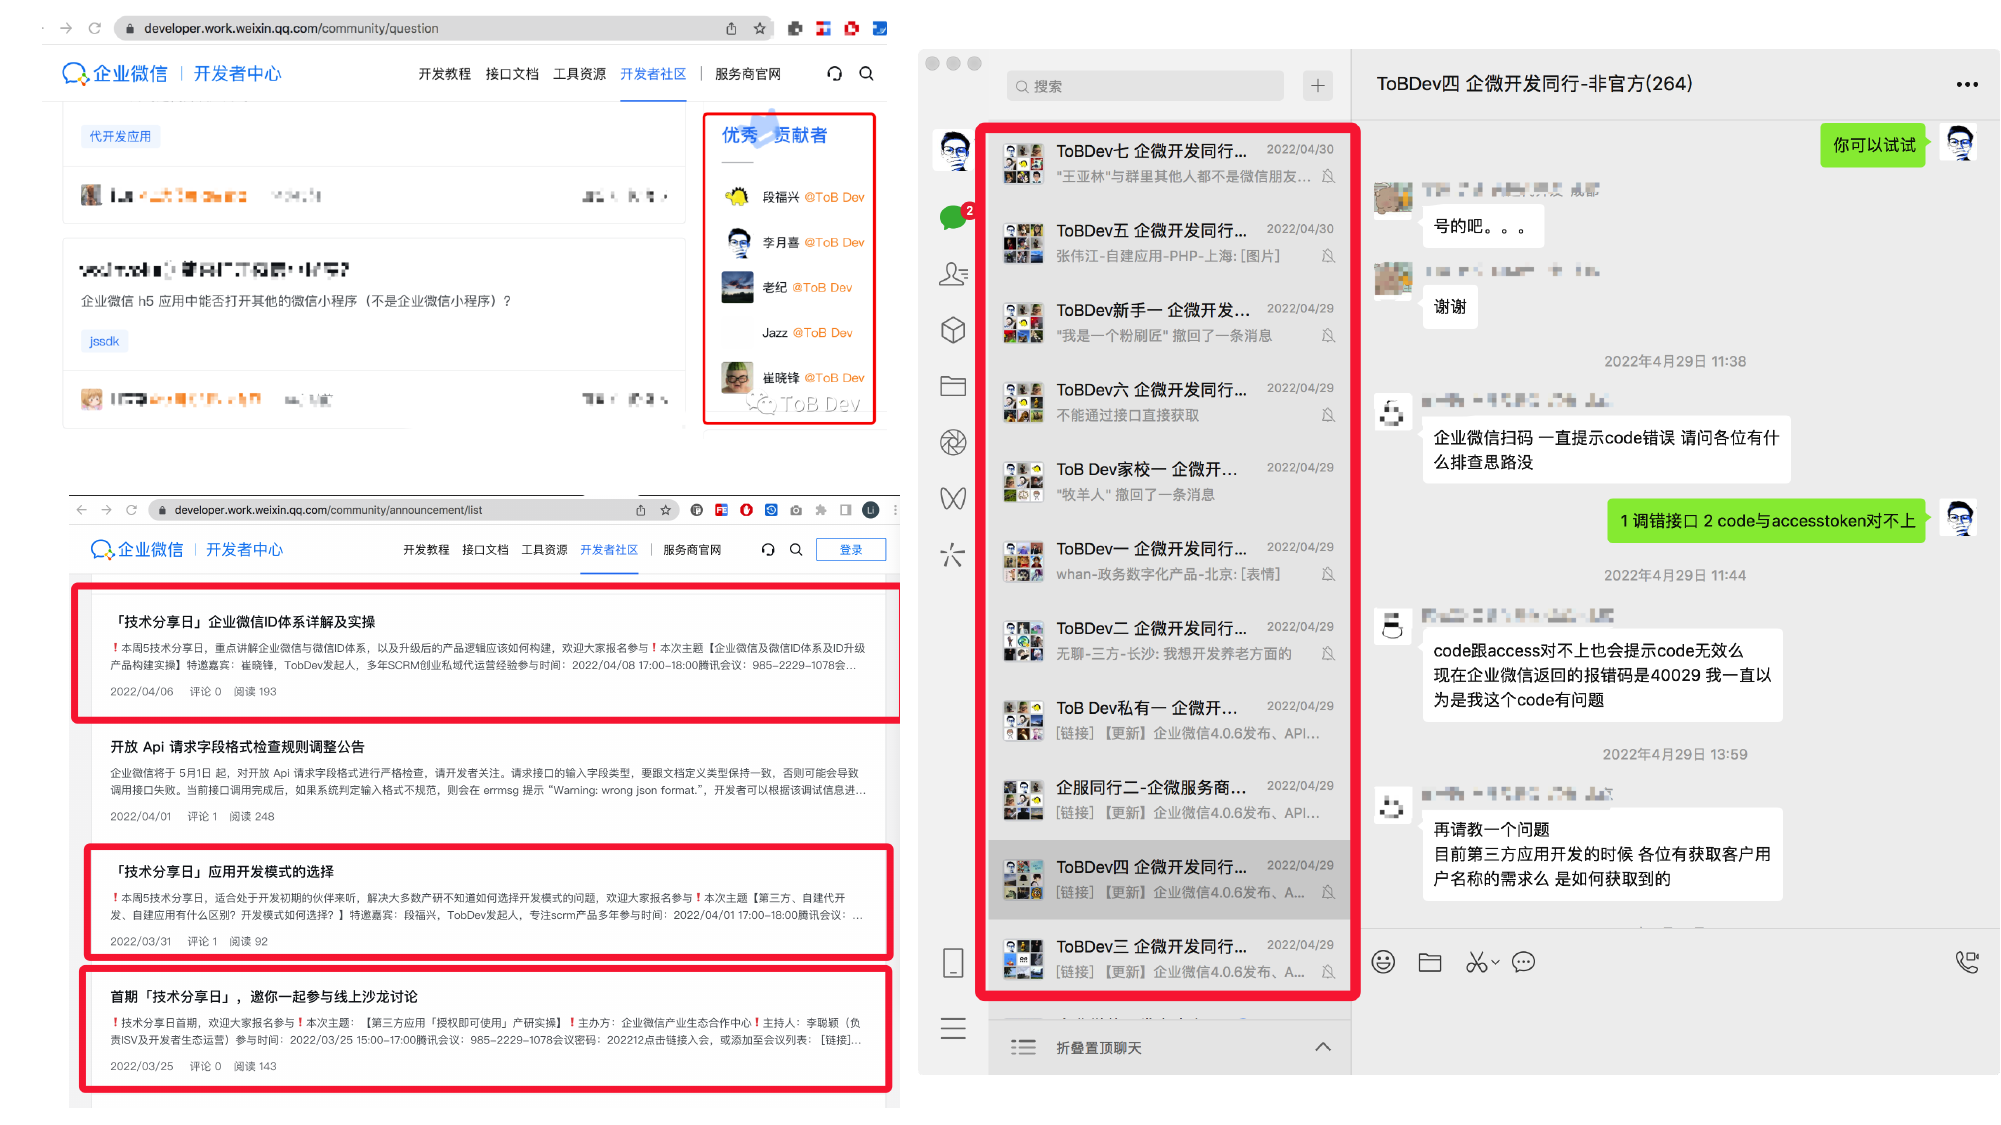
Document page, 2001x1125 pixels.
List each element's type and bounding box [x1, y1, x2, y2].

picture [42, 12, 887, 439]
picture [69, 495, 900, 1109]
list [917, 49, 2000, 1075]
